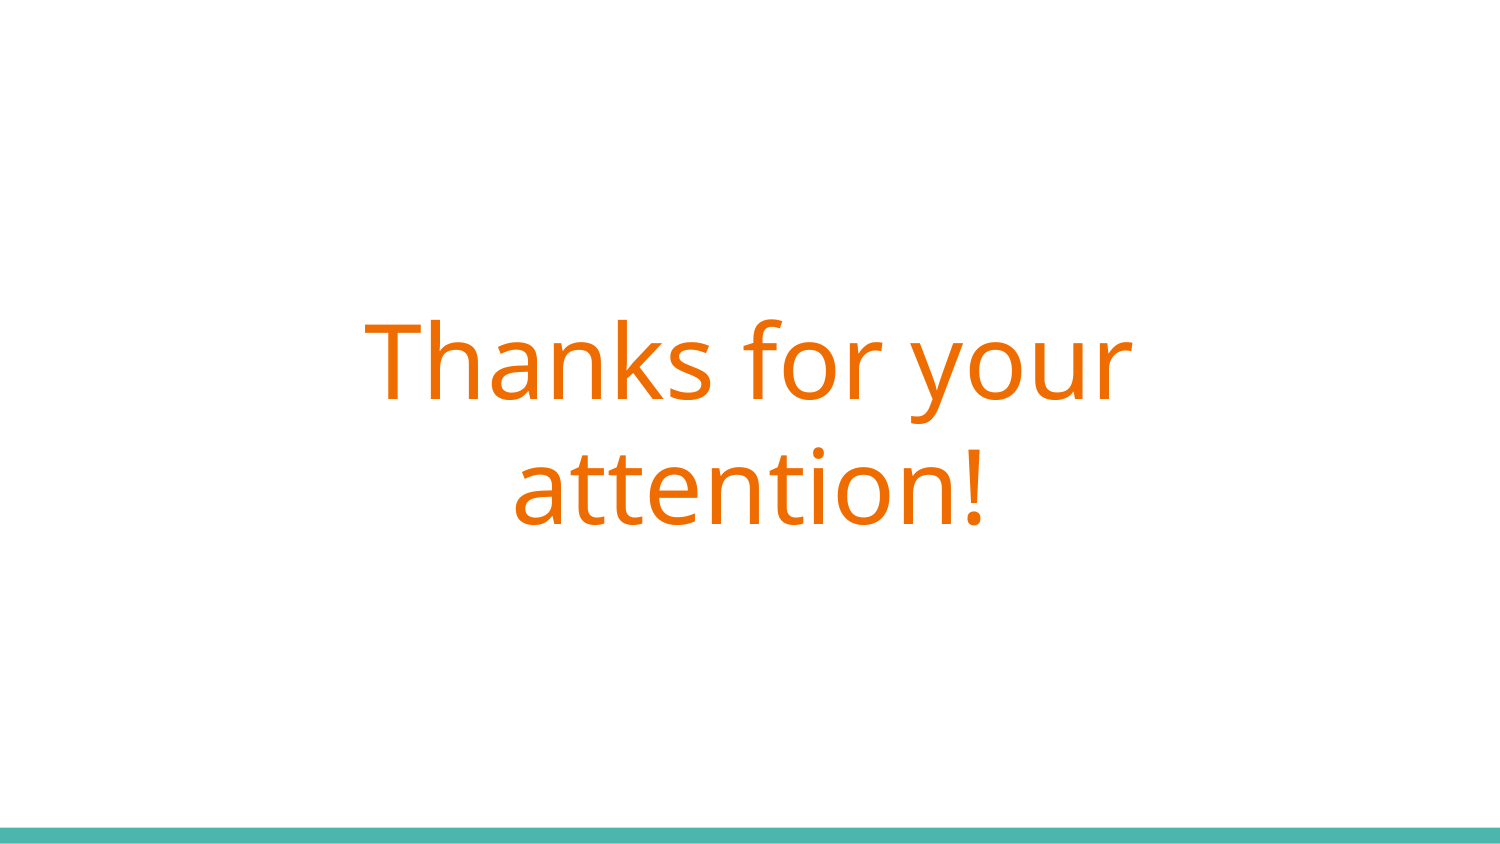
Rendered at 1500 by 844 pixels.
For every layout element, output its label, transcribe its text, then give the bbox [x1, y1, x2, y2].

text_box Thanks for your attention! [337, 280, 1163, 561]
